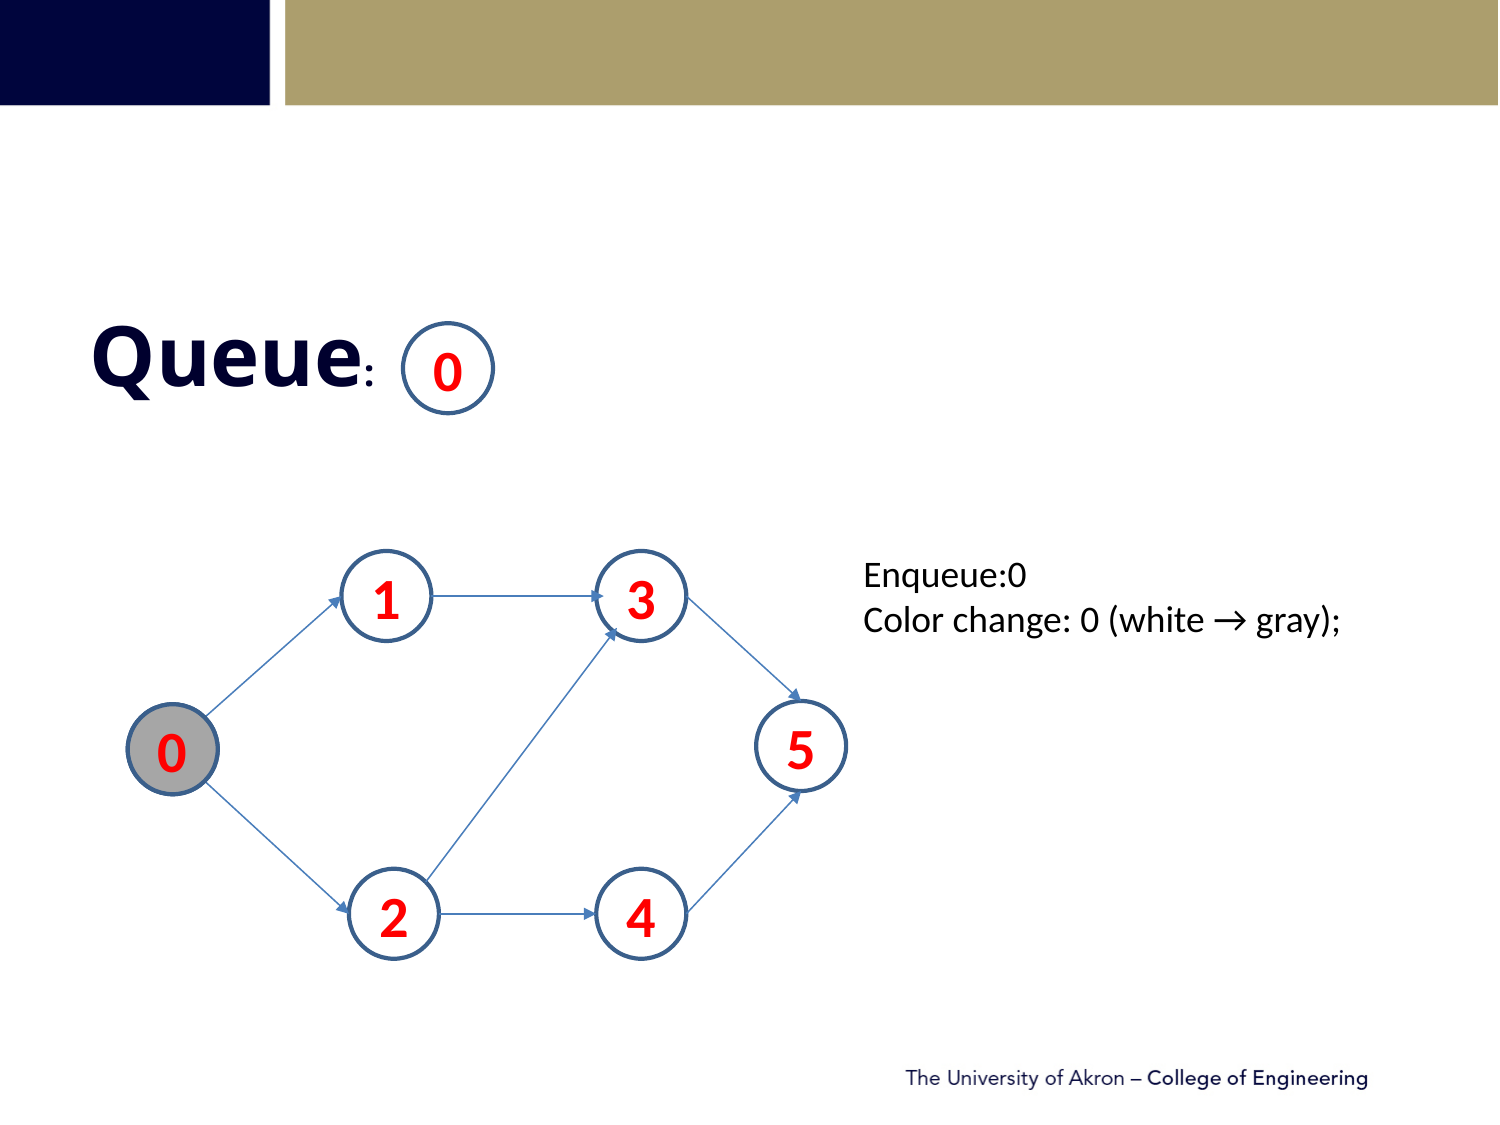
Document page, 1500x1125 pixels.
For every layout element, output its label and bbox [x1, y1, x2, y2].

text_box [686, 790, 802, 915]
picture [0, 0, 1499, 1125]
text_box [204, 780, 350, 915]
text_box [204, 595, 342, 718]
text_box [686, 595, 802, 702]
text_box [425, 627, 618, 883]
